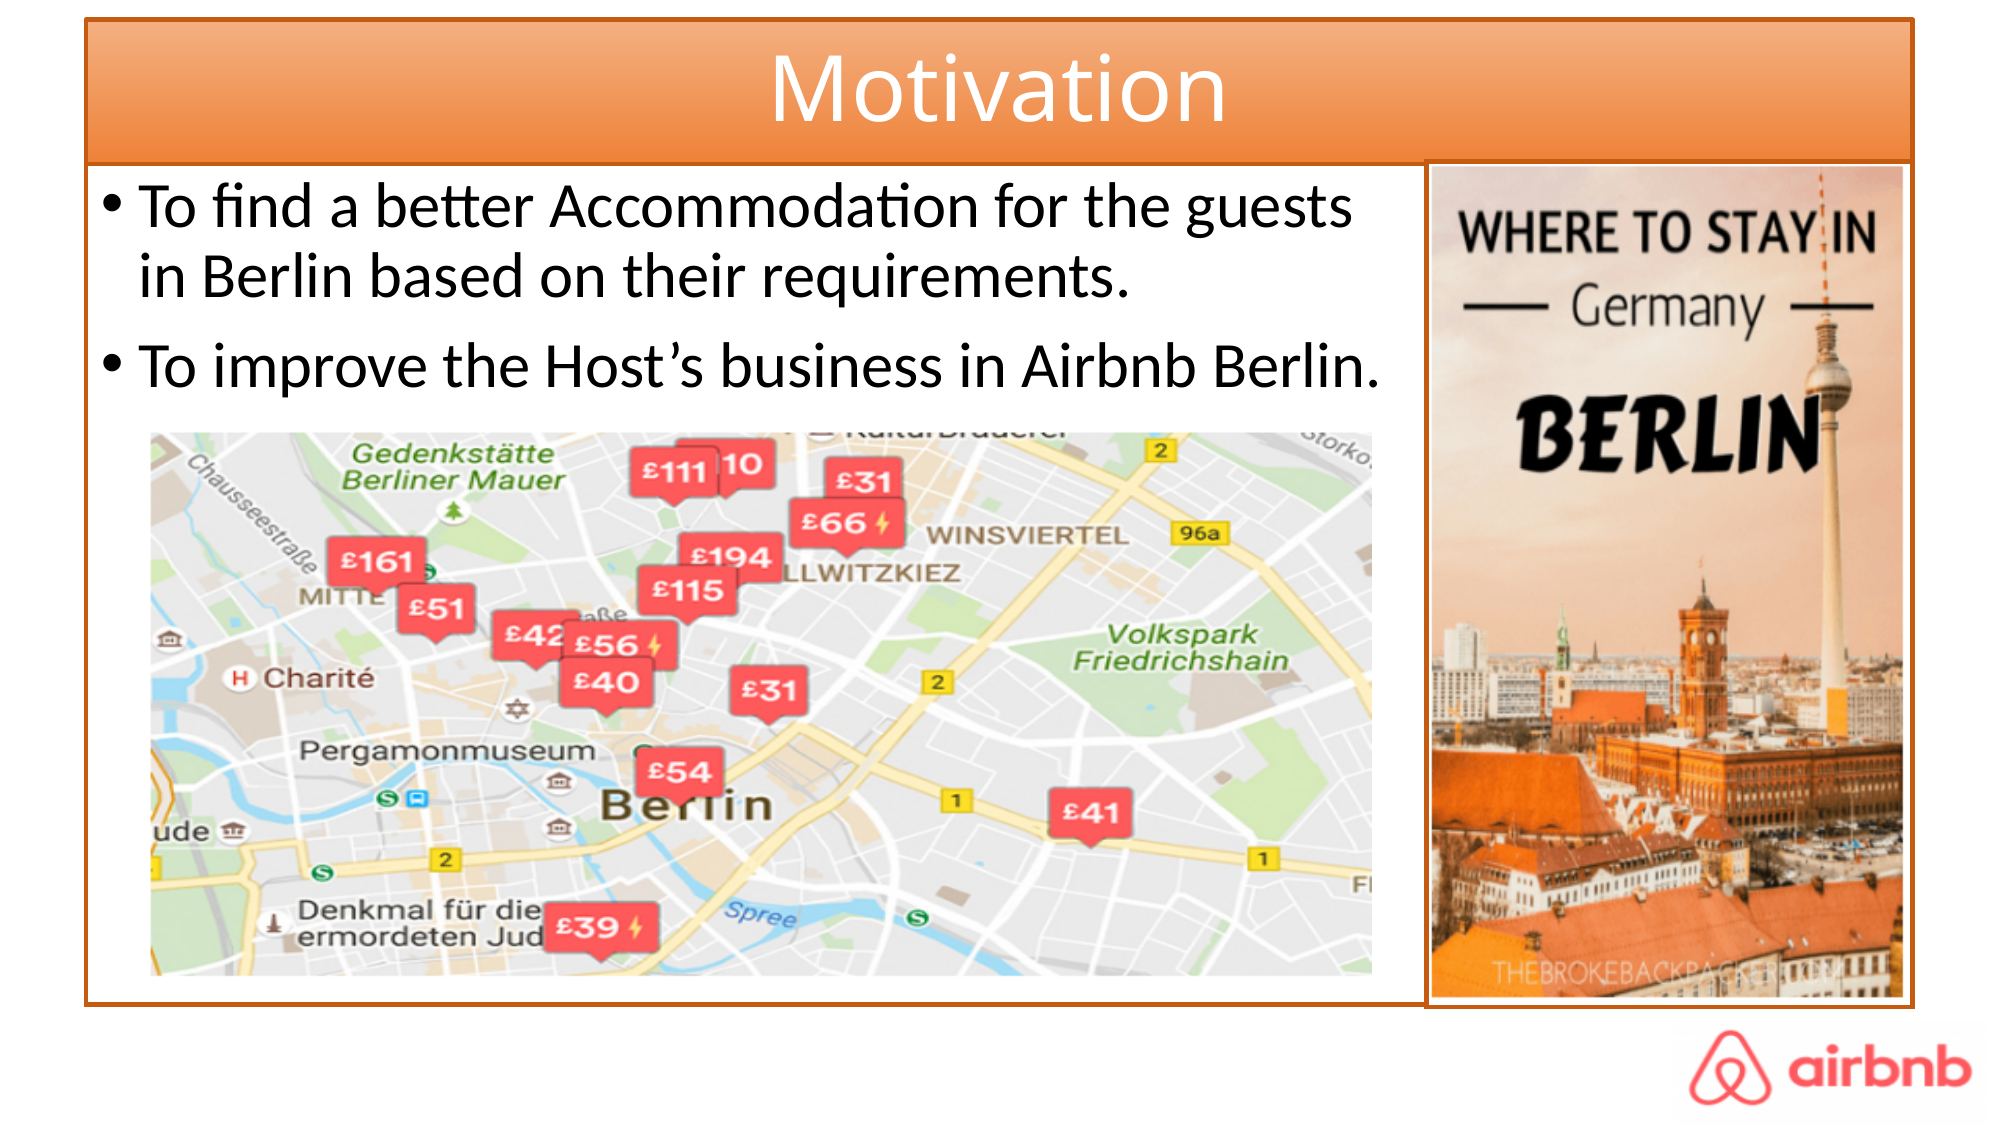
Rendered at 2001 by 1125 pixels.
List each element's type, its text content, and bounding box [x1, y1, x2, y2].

title Motivation [85, 19, 1913, 163]
picture [143, 425, 1372, 984]
list To find a better Accommodation for the guests in Berlin based on their requirements. To improve the Host’s business in Airbnb Berlin. [85, 163, 1424, 1006]
picture [1657, 1020, 2000, 1125]
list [1428, 164, 1911, 1005]
